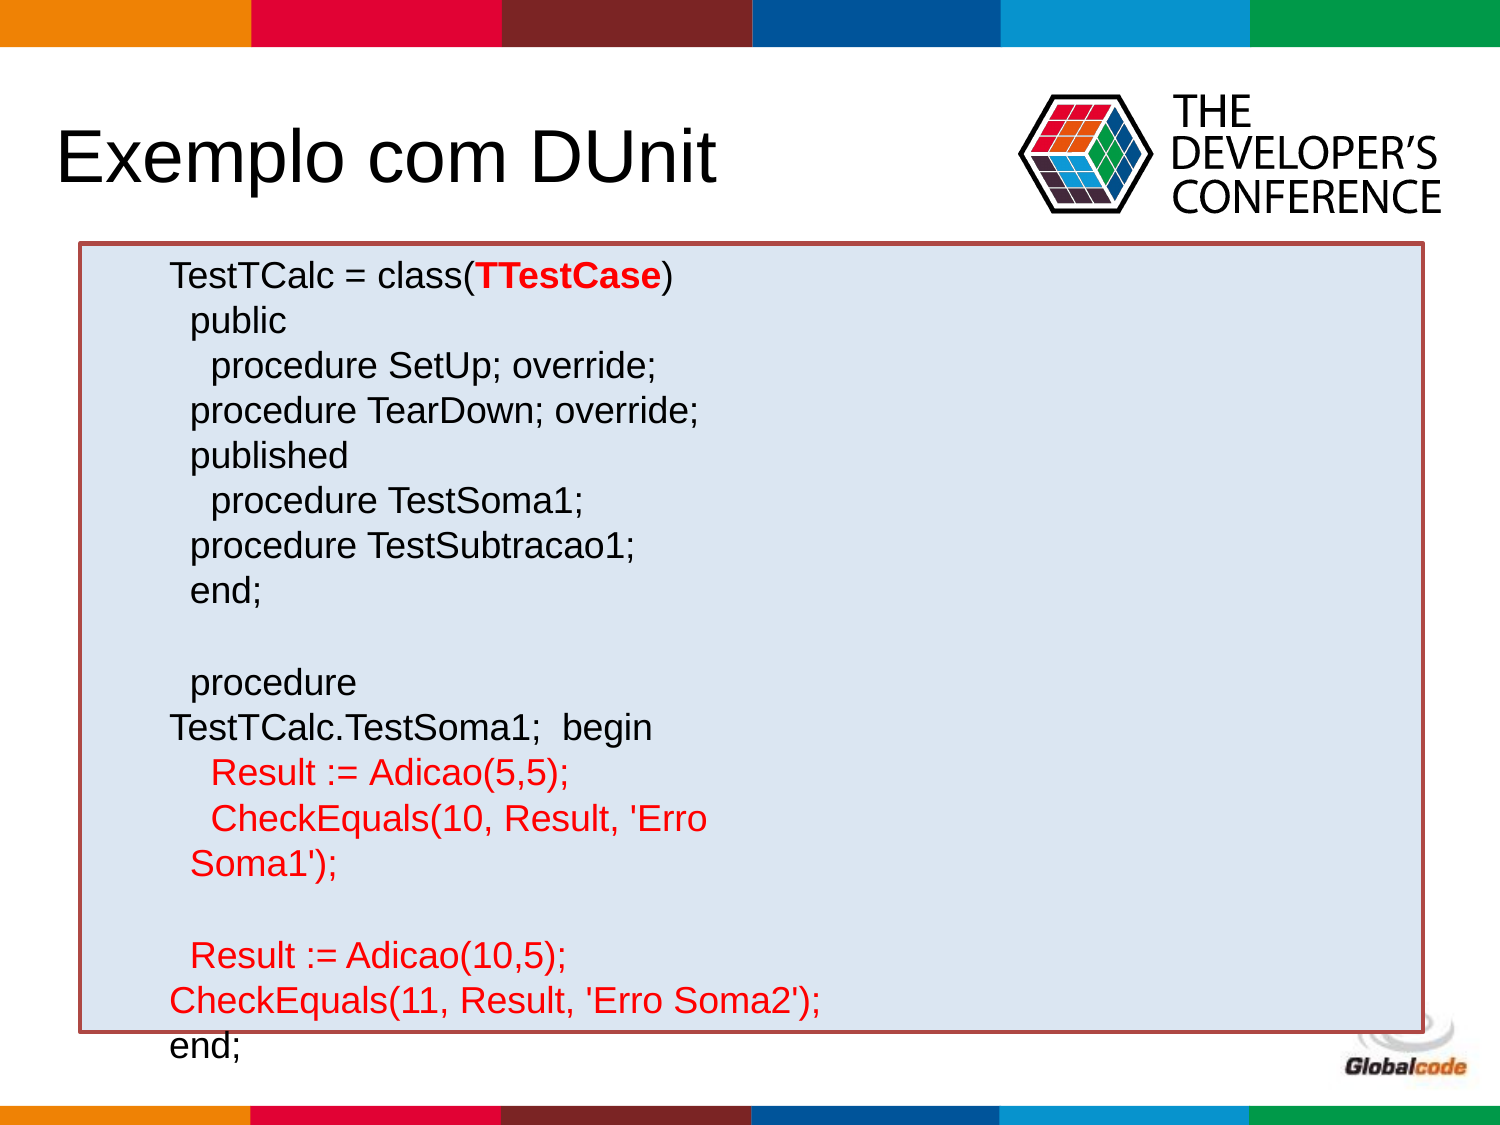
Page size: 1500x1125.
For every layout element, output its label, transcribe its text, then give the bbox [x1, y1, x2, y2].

text_box TestTCalc = class(TTestCase) public procedure SetUp; override; procedure TearDown; override; published procedure TestSoma1; procedure TestSubtracao1; end; procedure TestTCalc.TestSoma1; begin Result := Adicao(5,5); CheckEquals(10, Result, 'Erro Soma1'); Result := Adicao(10,5); CheckEquals(11, Result, 'Erro Soma2'); end; [167, 250, 852, 1066]
text_box [80, 243, 1424, 1033]
picture [1328, 964, 1486, 1105]
title Exemplo com DUnit [53, 107, 1447, 296]
picture [998, 75, 1459, 232]
